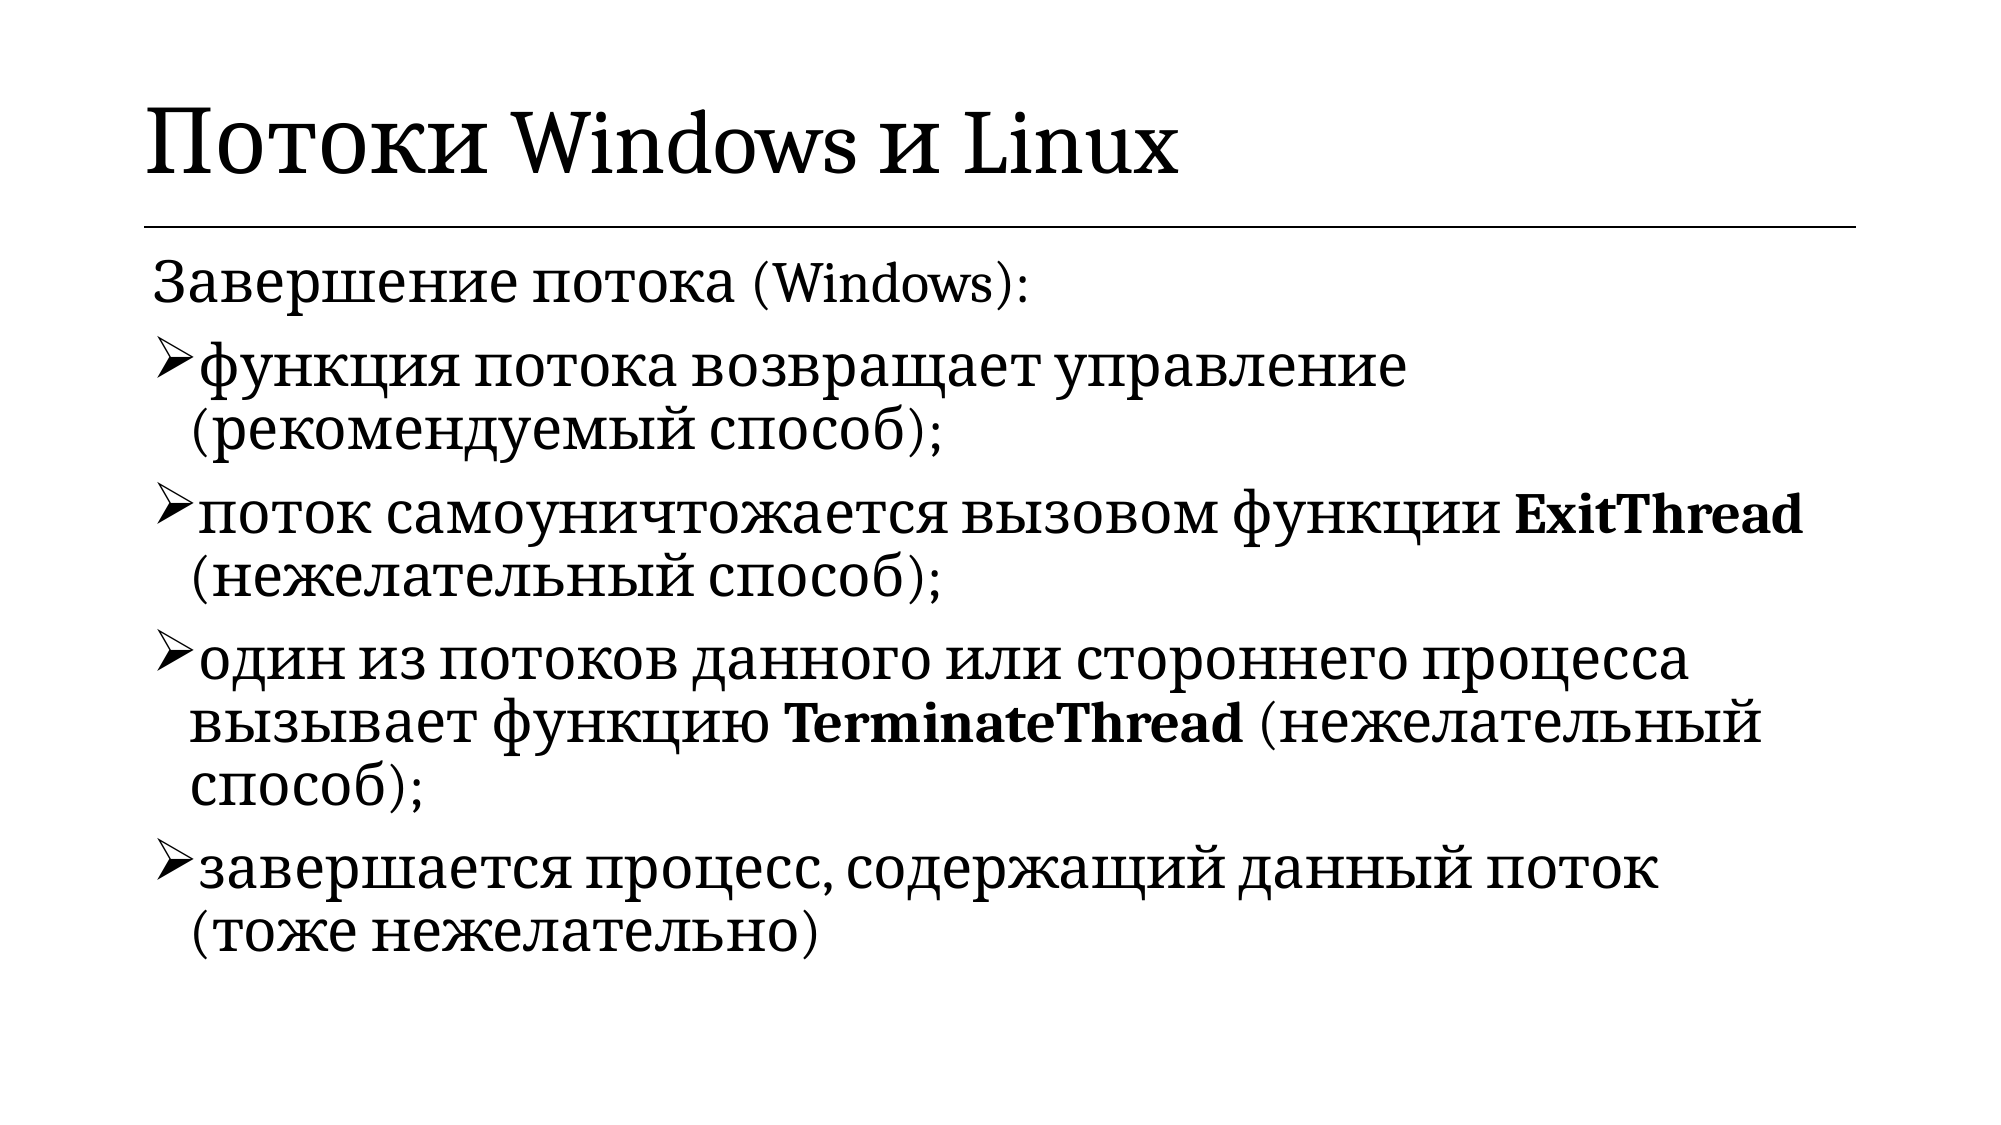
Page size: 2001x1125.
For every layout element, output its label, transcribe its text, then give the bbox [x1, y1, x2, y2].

list Завершение потока (Windows): функция потока возвращает управление (рекомендуемый способ); поток самоуничтожается вызовом функции ExitThread (нежелательный способ); один из потоков данного или стороннего процесса вызывает функцию TerminateThread (нежелательный способ); завершается процесс, содержащий данный поток (тоже нежелательно) [137, 245, 1856, 1066]
table_header Потоки Windows и Linux [144, 60, 1856, 226]
